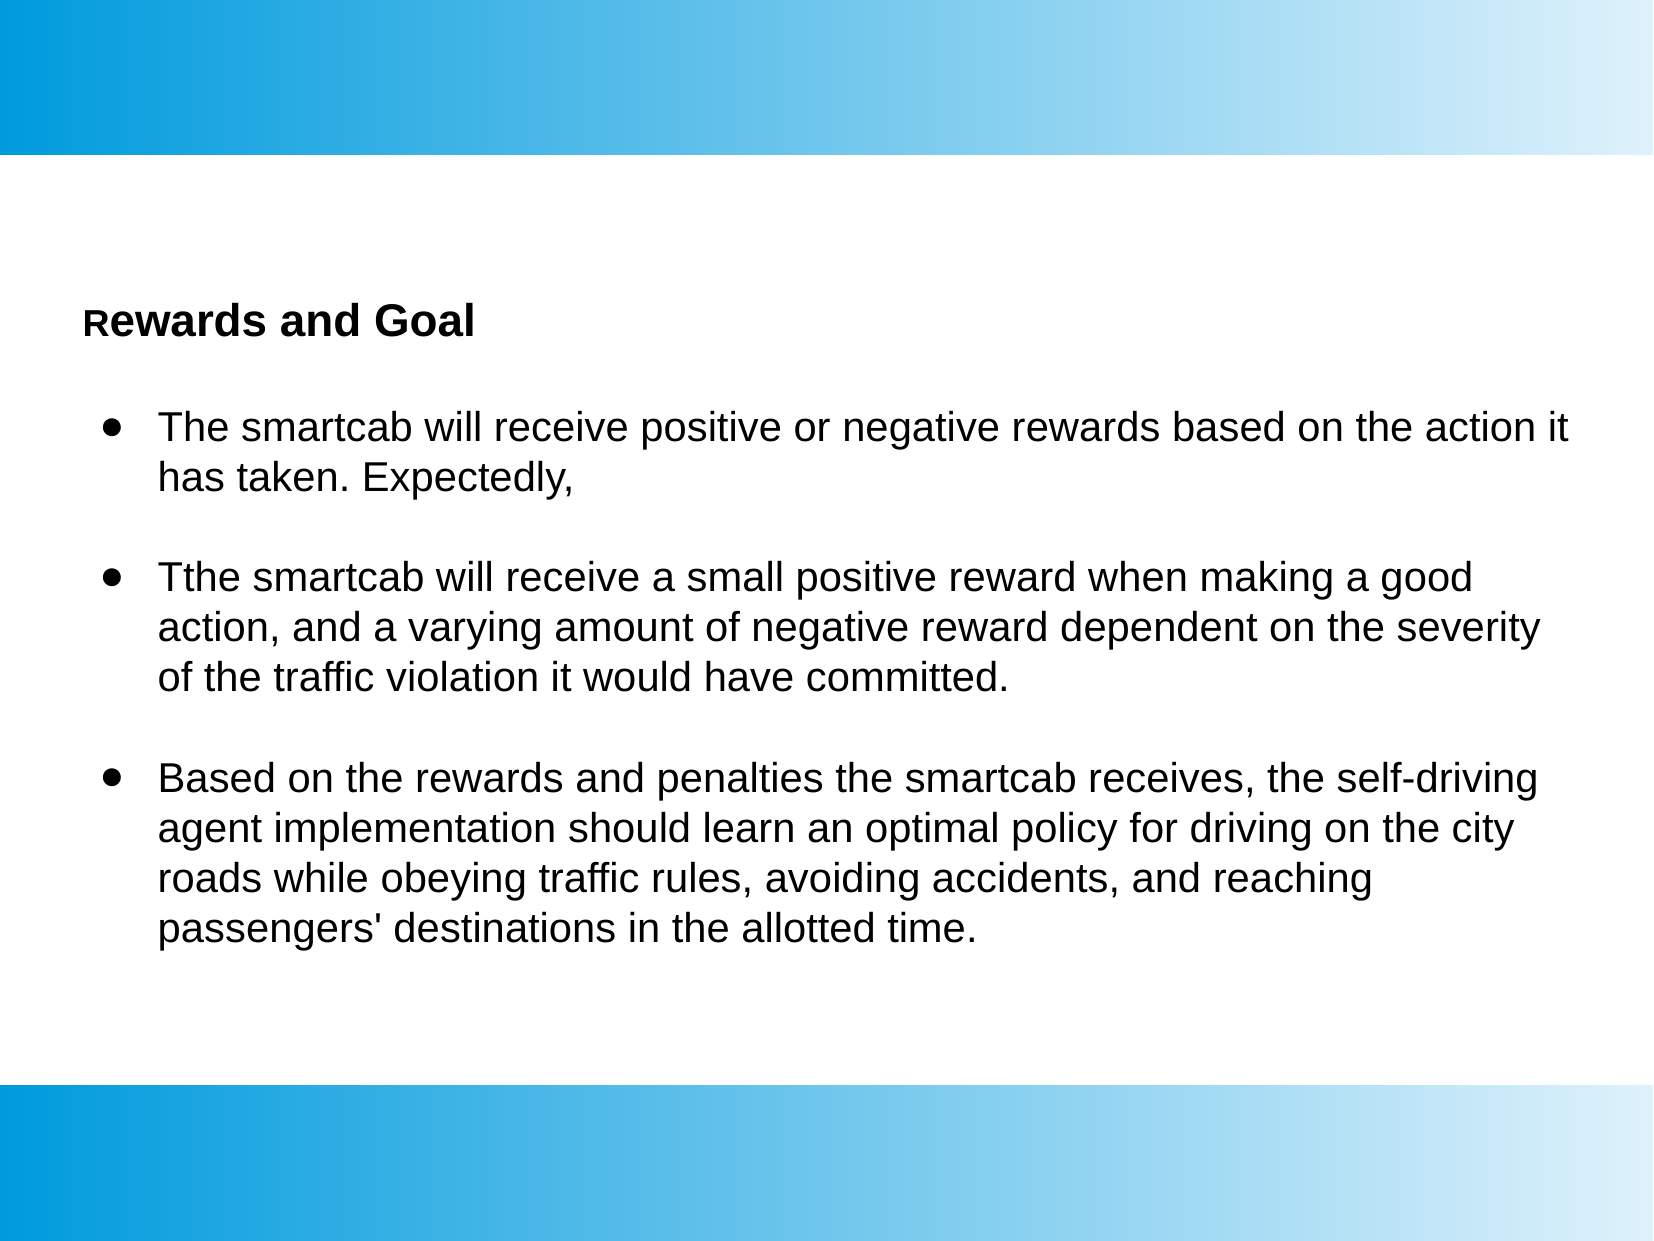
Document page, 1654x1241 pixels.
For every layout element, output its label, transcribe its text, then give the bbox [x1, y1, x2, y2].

list Rewards and Goal The smartcab will receive positive or negative rewards based on the action it has taken. Expectedly, Tthe smartcab will receive a small positive reward when making a good action, and a varying amount of negative reward dependent on the severity of the traffic violation it would have committed. Based on the rewards and penalties the smartcab receives, the self-driving agent implementation should learn an optimal policy for driving on the city roads while obeying traffic rules, avoiding accidents, and reaching passengers' destinations in the allotted time. [82, 290, 1571, 1010]
